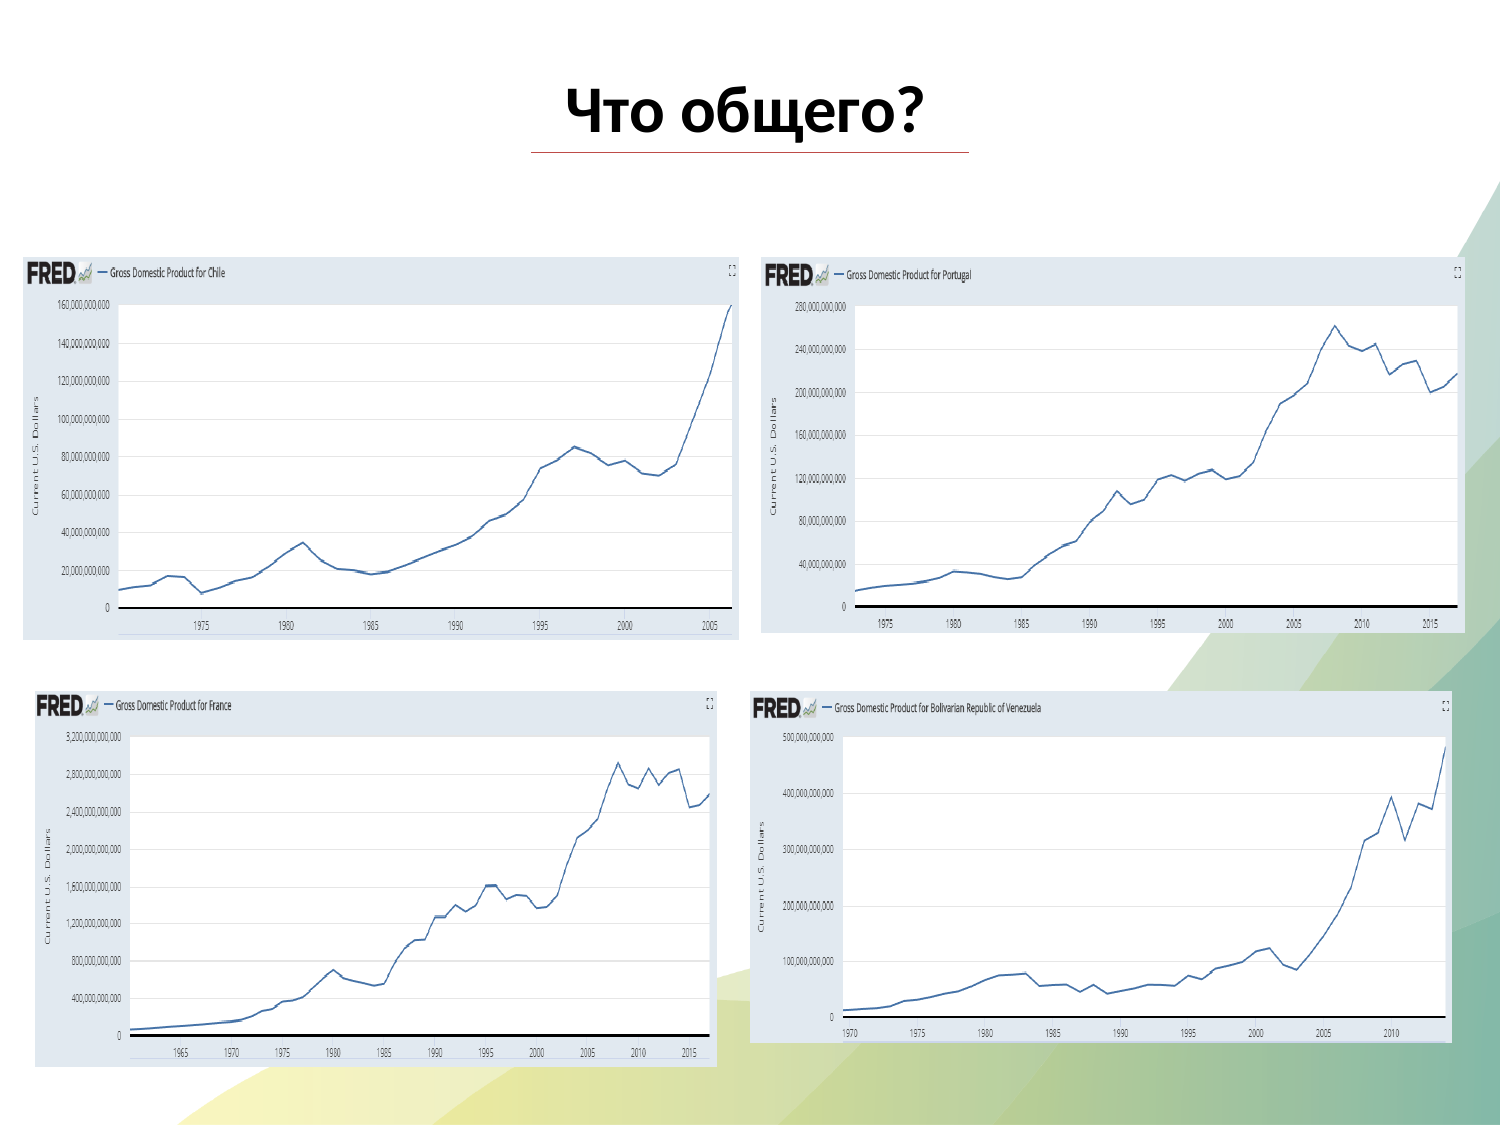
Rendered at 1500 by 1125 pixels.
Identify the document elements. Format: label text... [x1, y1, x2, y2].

picture [749, 691, 1452, 1044]
picture [761, 257, 1465, 633]
picture [23, 257, 739, 641]
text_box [0, 0, 1500, 1125]
picture [34, 691, 718, 1067]
list Что общего? [93, 58, 1399, 159]
